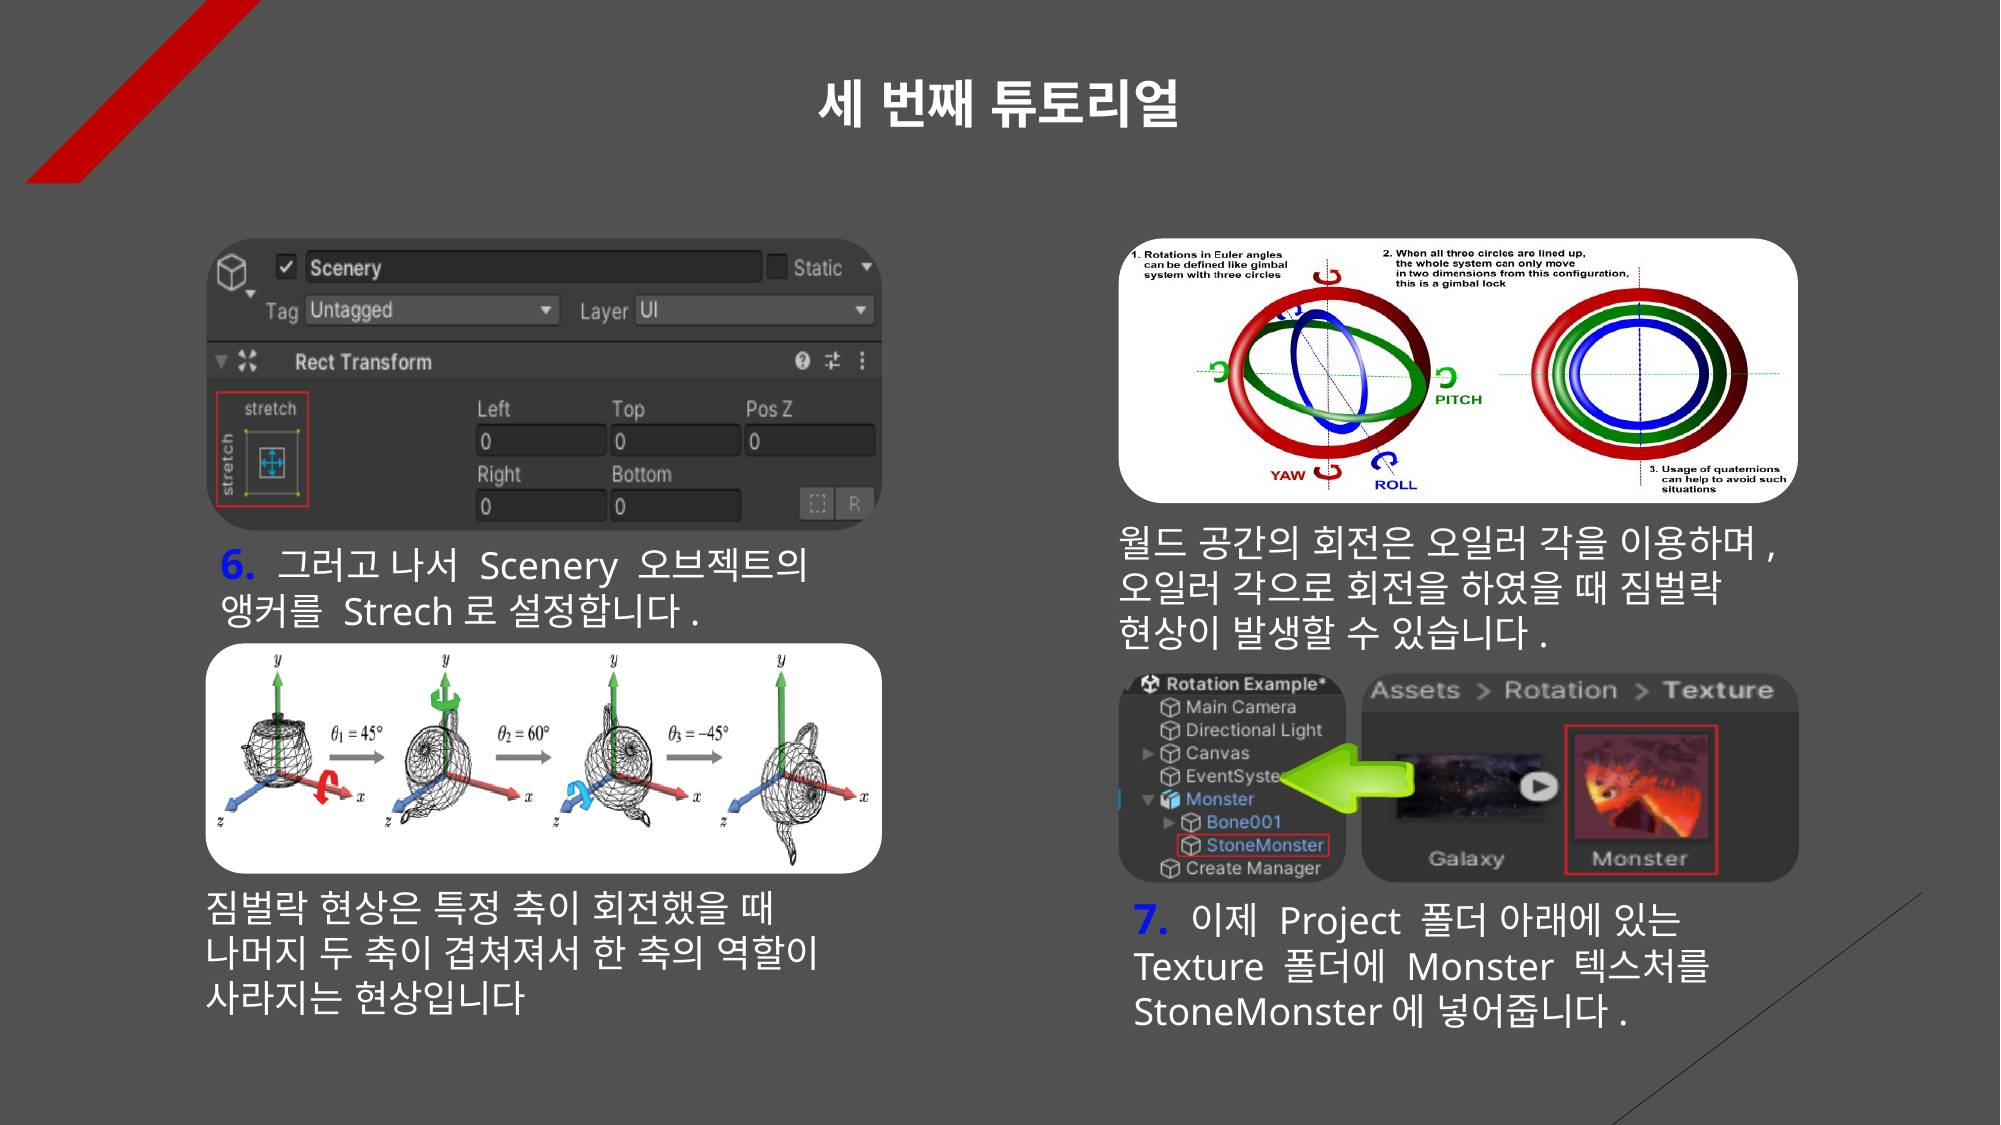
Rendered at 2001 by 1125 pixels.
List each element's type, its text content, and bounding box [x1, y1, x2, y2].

text_box 짐벌락 현상은 특정 축이 회전했을 때 나머지 두 축이 겹쳐져서 한 축의 역할이 사라지는 현상입니다 [205, 885, 881, 1022]
picture [1118, 238, 1798, 504]
text_box 월드 공간의 회전은 오일러 각을 이용하며, 오일러 각으로 회전을 하였을 때 짐벌락 현상이 발생할 수 있습니다. [1118, 519, 1799, 667]
picture [1118, 672, 1799, 883]
text_box 세 번째 튜토리얼 [741, 63, 1258, 142]
text_box 7. 이제 Project 폴더 아래에 있는 Texture 폴더에 Monster 텍스처를 StoneMonster에 넣어줍니다. [1118, 884, 1797, 1041]
text_box 6. 그러고 나서 Scenery 오브젝트의 앵커를 Strech로 설정합니다. [205, 530, 883, 641]
picture [206, 238, 882, 531]
picture [205, 643, 882, 874]
